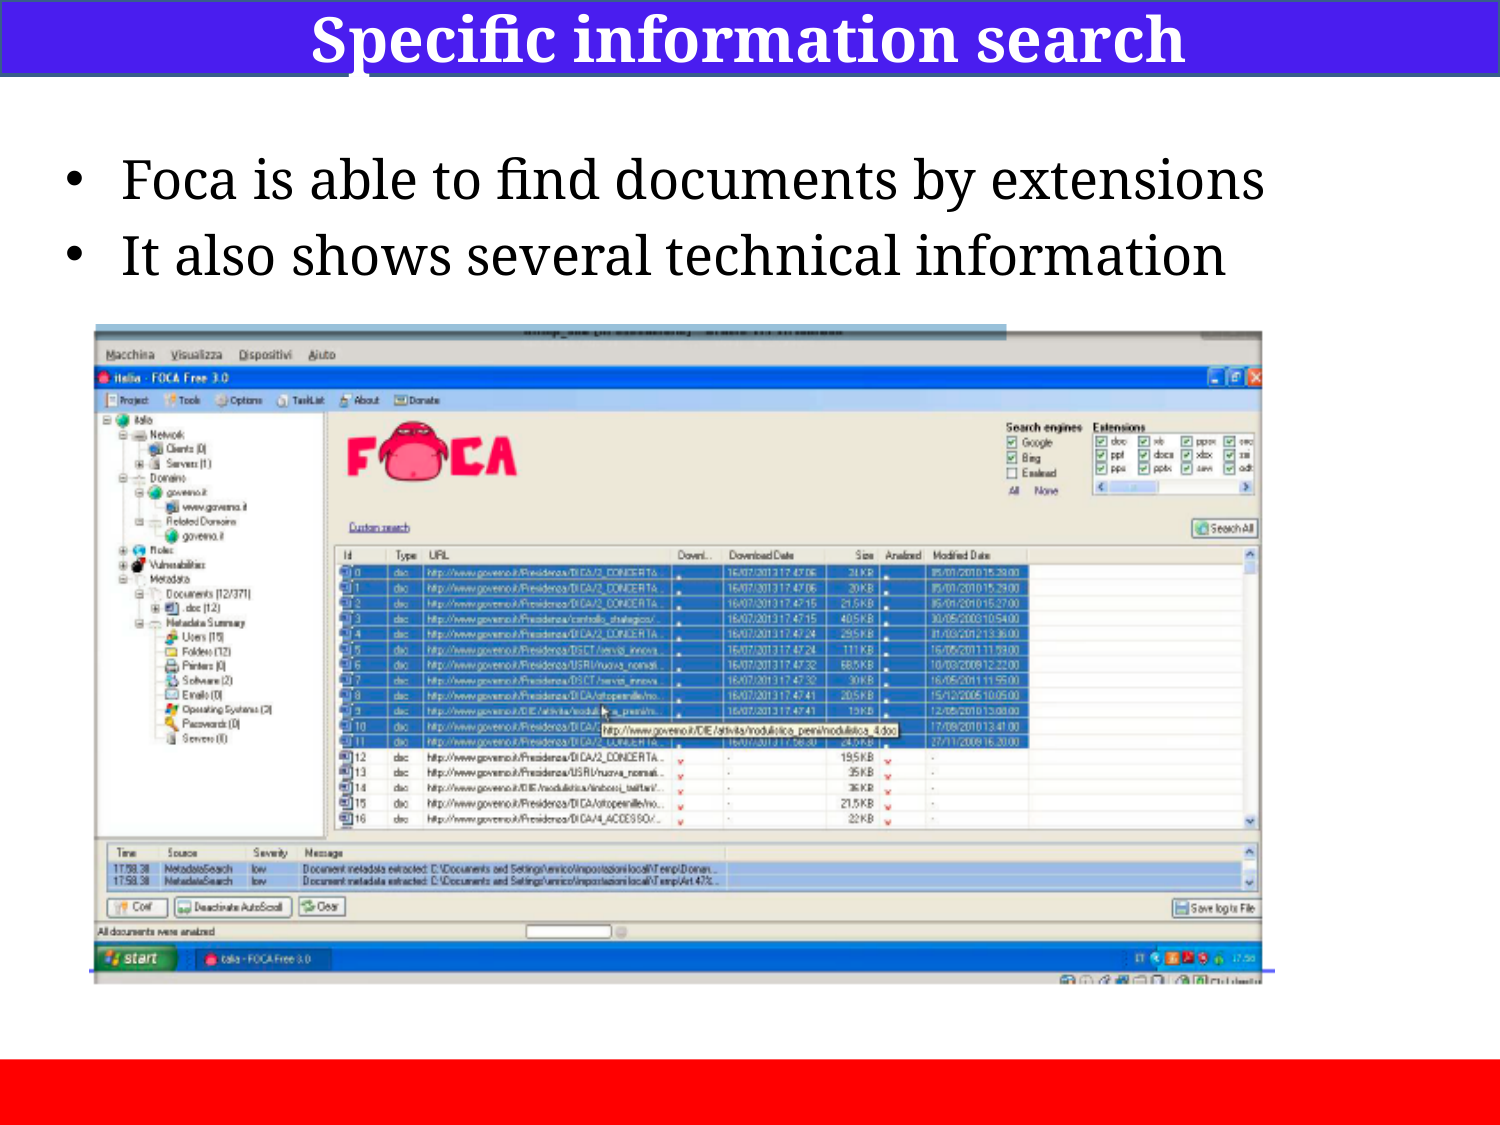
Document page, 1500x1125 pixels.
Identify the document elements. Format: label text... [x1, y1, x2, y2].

text_box Specific information search [0, 0, 1500, 75]
picture [89, 324, 1275, 992]
list Foca is able to find documents by extensions It also shows several technical information [50, 137, 1400, 880]
text_box [0, 1059, 1500, 1125]
